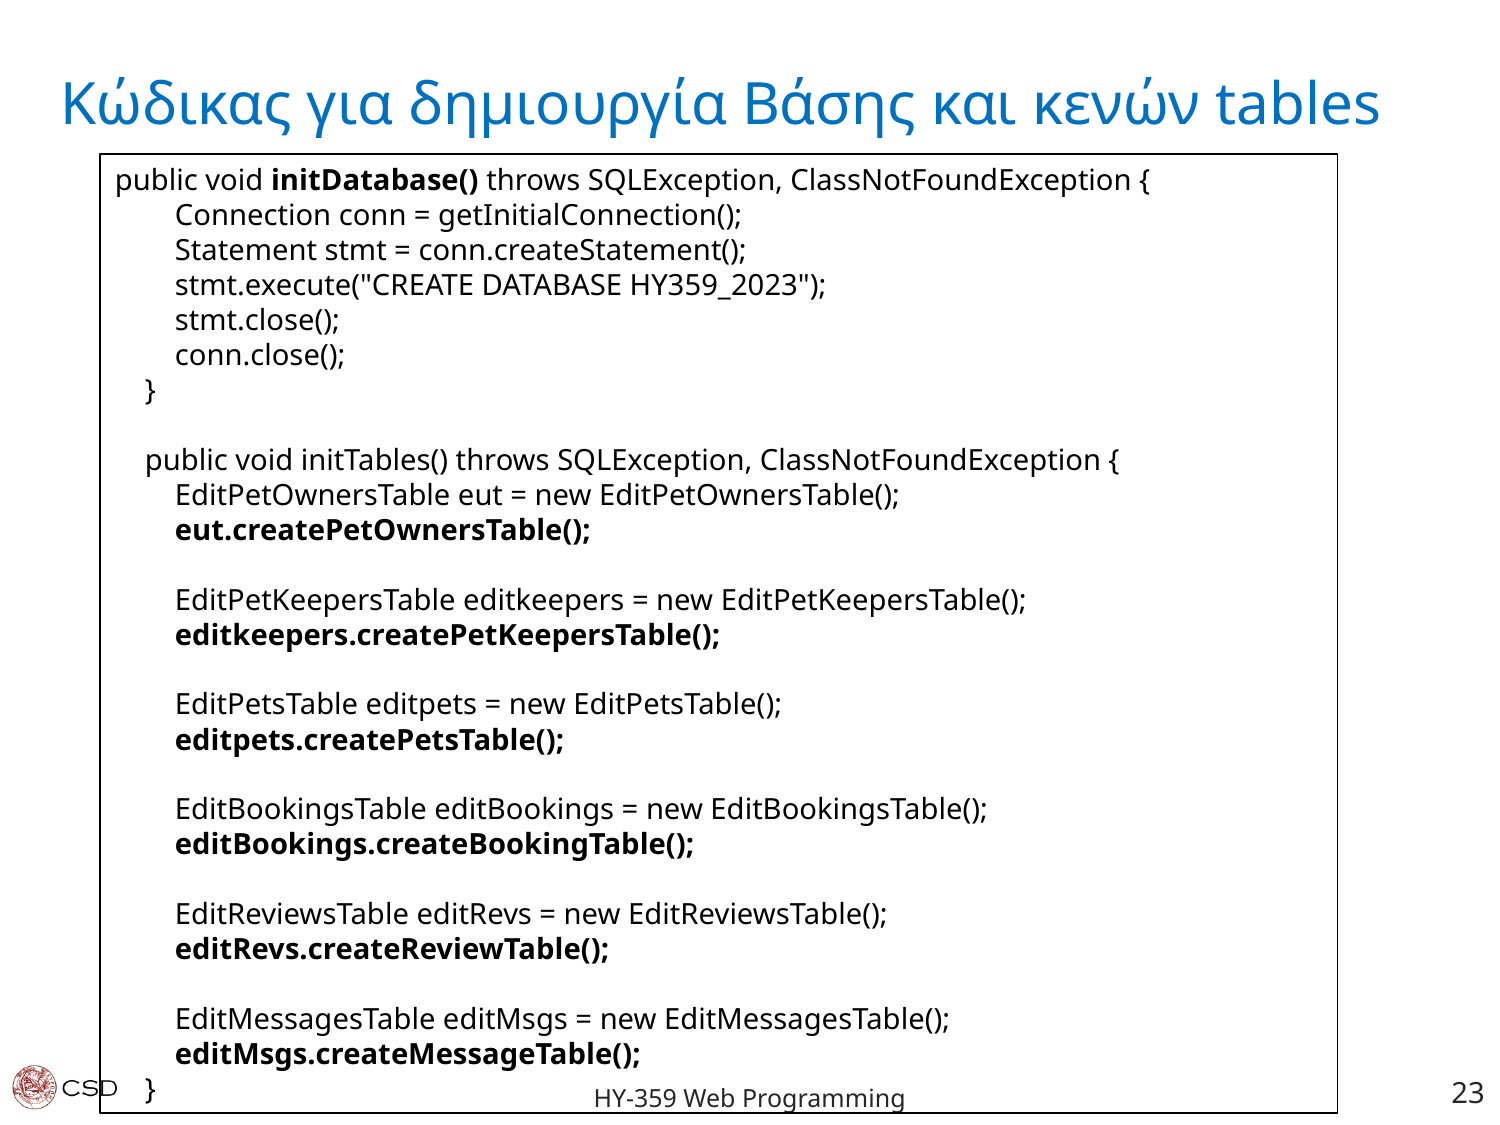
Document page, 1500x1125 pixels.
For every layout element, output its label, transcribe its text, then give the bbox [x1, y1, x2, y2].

picture [8, 1061, 99, 1113]
text_box public void initDatabase() throws SQLException, ClassNotFoundException { Connection conn = getInitialConnection(); Statement stmt = conn.createStatement(); stmt.execute("CREATE DATABASE HY359_2023"); stmt.close(); conn.close(); } public void initTables() throws SQLException, ClassNotFoundException { EditPetOwnersTable eut = new EditPetOwnersTable(); eut.createPetOwnersTable(); EditPetKeepersTable editkeepers = new EditPetKeepersTable(); editkeepers.createPetKeepersTable(); EditPetsTable editpets = new EditPetsTable(); editpets.createPetsTable(); EditBookingsTable editBookings = new EditBookingsTable(); editBookings.createBookingTable(); EditReviewsTable editRevs = new EditReviewsTable(); editRevs.createReviewTable(); EditMessagesTable editMsgs = new EditMessagesTable(); editMsgs.createMessageTable(); } [99, 153, 1338, 1113]
title Κώδικας για δημιουργία Βάσης και κενών tables [45, 37, 1475, 144]
slide_number ‹#› [1418, 1064, 1500, 1124]
